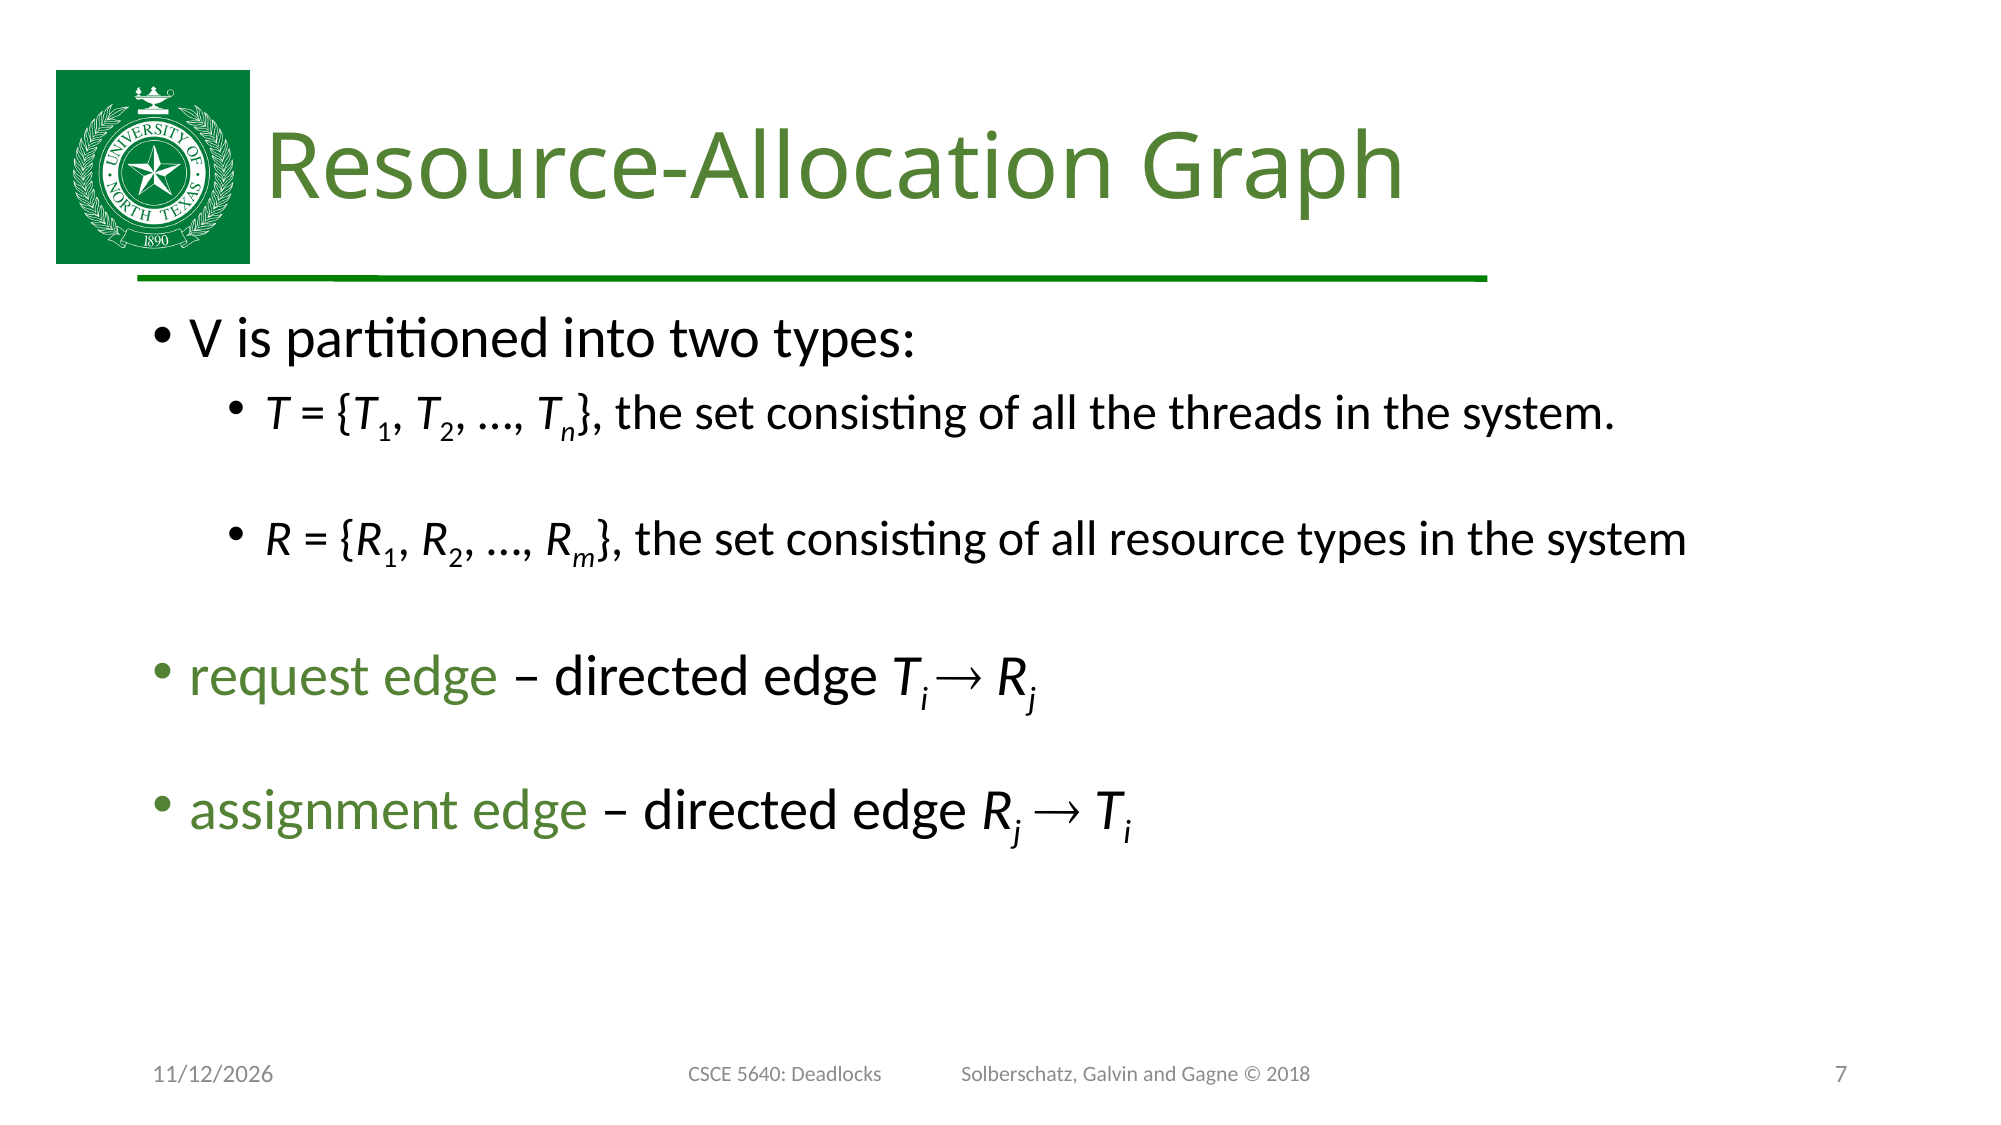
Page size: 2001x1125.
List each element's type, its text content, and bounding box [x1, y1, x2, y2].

list V is partitioned into two types: T = {T1, T2, …, Tn}, the set consisting of all the threads in the system. R = {R1, R2, …, Rm}, the set consisting of all resource types in the system request edge – directed edge Ti  Rj assignment edge – directed edge Rj  Ti [137, 299, 1863, 1014]
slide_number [137, 1042, 588, 1103]
footer CSCE 5640: Deadlocks Solberschatz, Galvin and Gagne © 2018 [662, 1042, 1338, 1103]
picture [56, 70, 249, 264]
slide_number 7 [1412, 1042, 1863, 1103]
title Resource-Allocation Graph [249, 59, 1863, 278]
